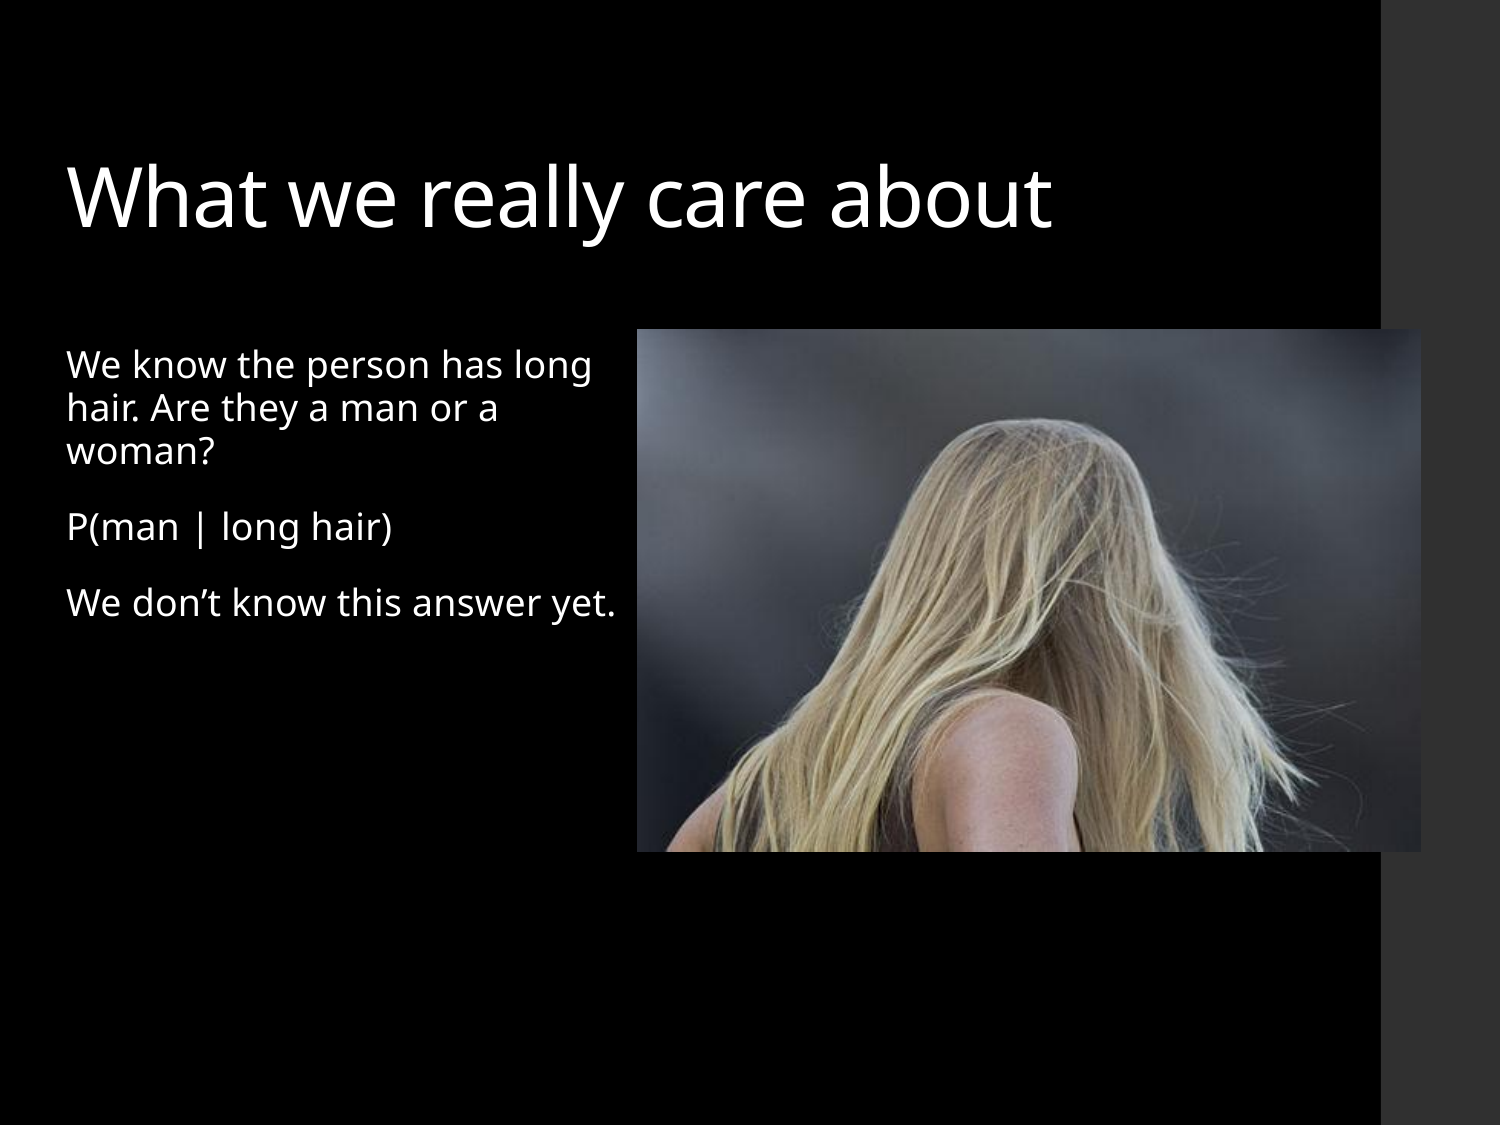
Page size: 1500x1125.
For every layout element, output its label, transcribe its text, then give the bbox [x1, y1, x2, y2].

title What we really care about [51, 140, 1449, 235]
picture [637, 329, 1422, 852]
list We know the person has long hair. Are they a man or a woman? P(man | long hair) We don’t know this answer yet. [51, 329, 659, 891]
